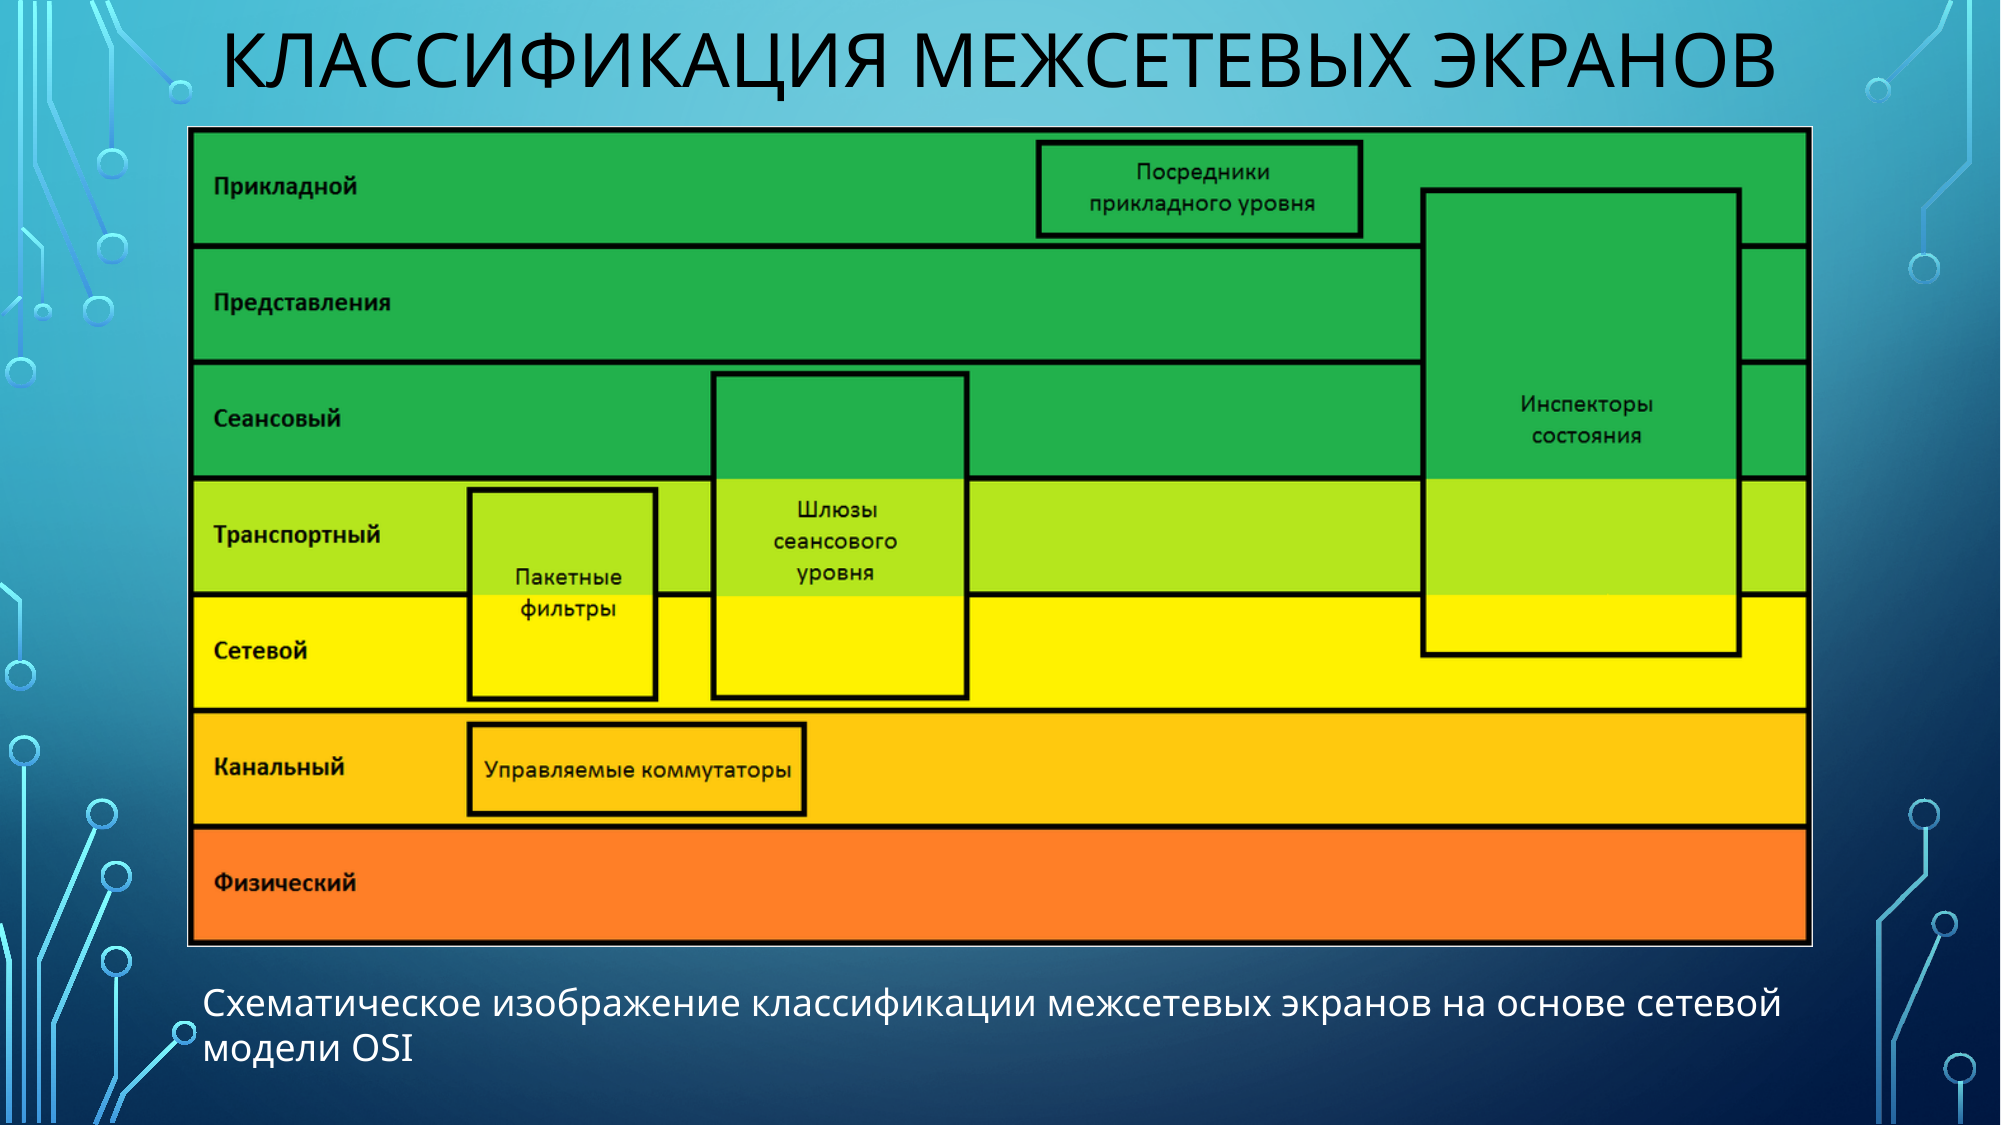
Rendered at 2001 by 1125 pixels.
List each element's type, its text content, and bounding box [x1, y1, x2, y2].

title Классификация межсетевых экранов [187, 0, 1813, 126]
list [186, 126, 1813, 948]
text_box Схематическое изображение классификации межсетевых экранов на основе сетевой модели OSI [187, 971, 1813, 1077]
